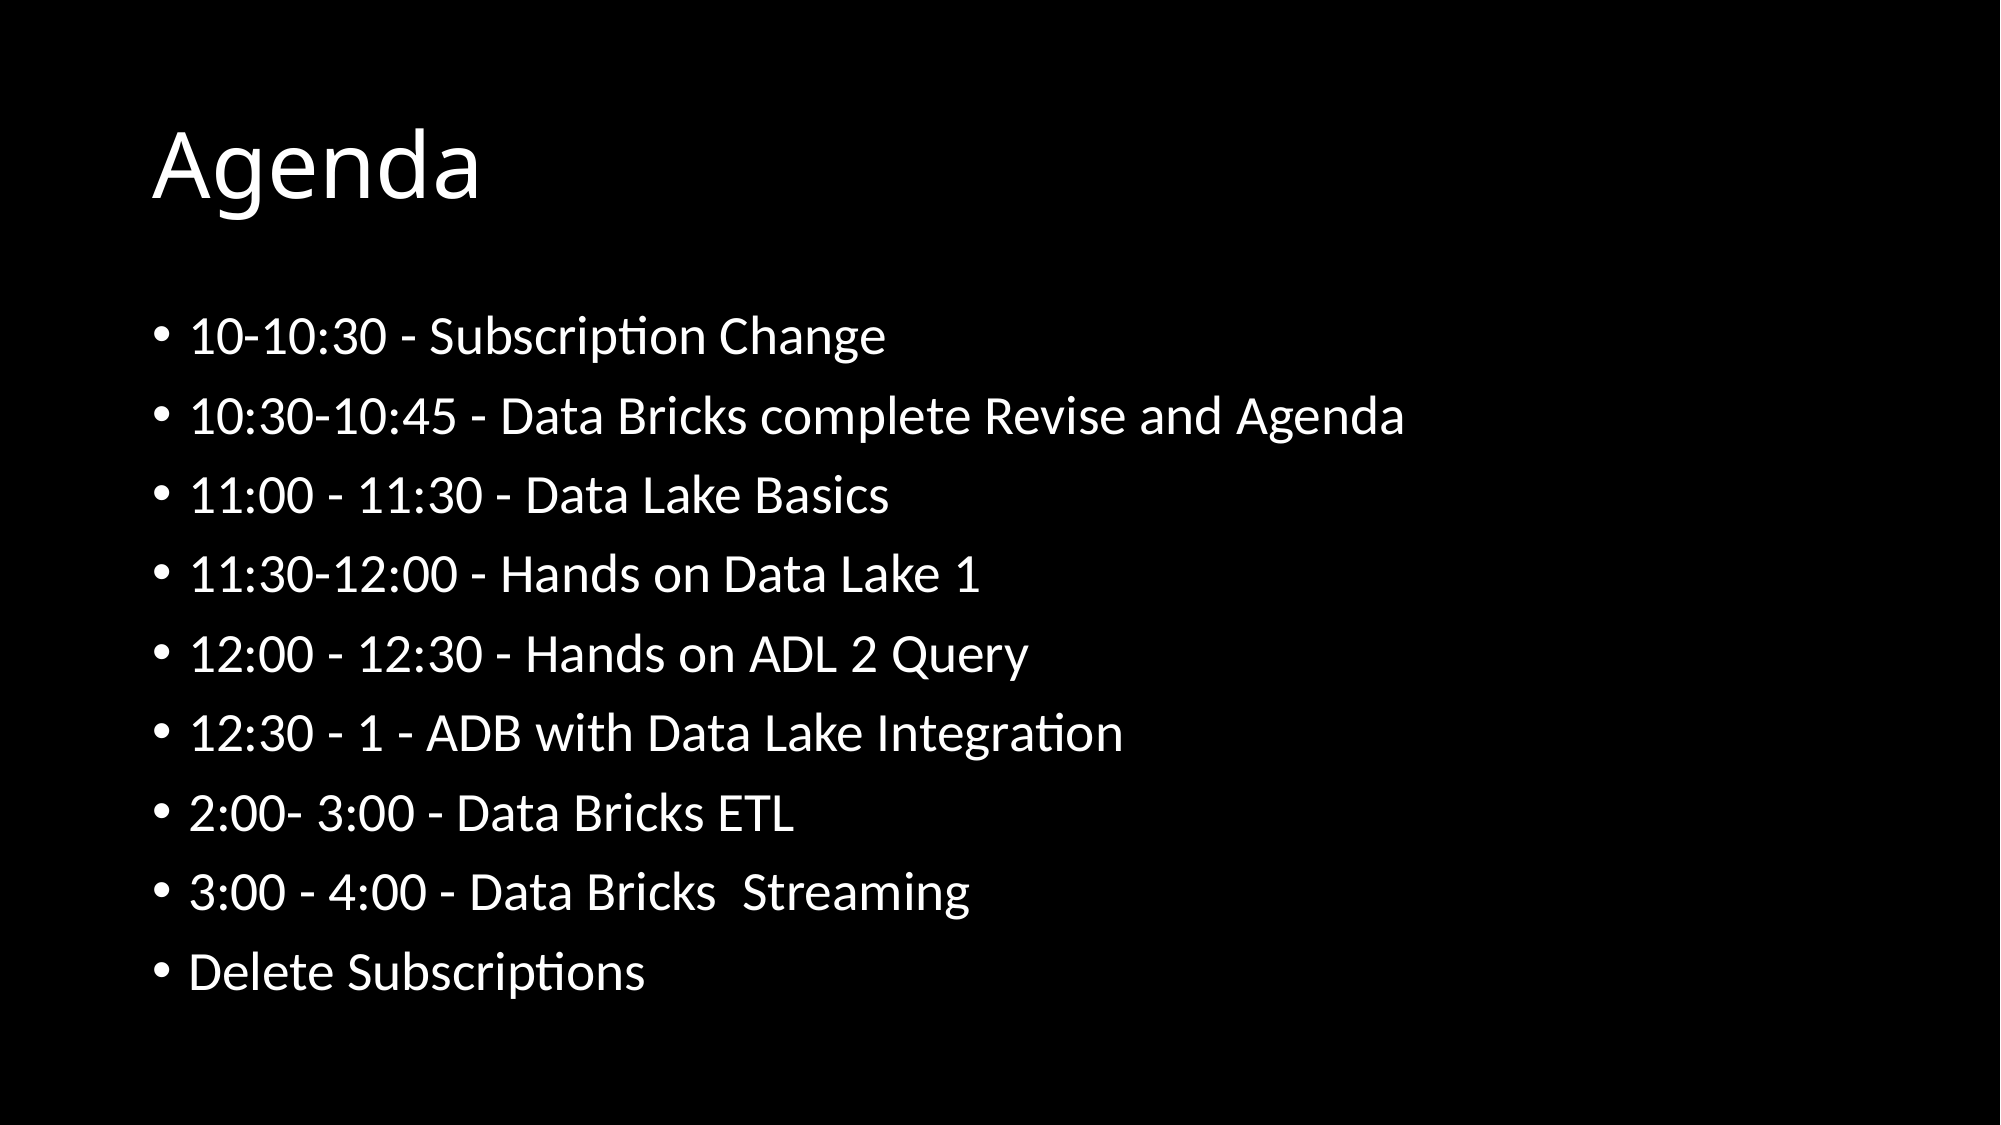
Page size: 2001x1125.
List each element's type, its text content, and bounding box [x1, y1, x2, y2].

title Agenda [137, 59, 1863, 278]
list 10-10:30 - Subscription Change 10:30-10:45 - Data Bricks complete Revise and Agenda 11:00 - 11:30 - Data Lake Basics 11:30-12:00 - Hands on Data Lake 1 12:00 - 12:30 - Hands on ADL 2 Query 12:30 - 1 - ADB with Data Lake Integration 2:00- 3:00 - Data Bricks ETL 3:00 - 4:00 - Data Bricks Streaming Delete Subscriptions [137, 299, 1863, 1014]
